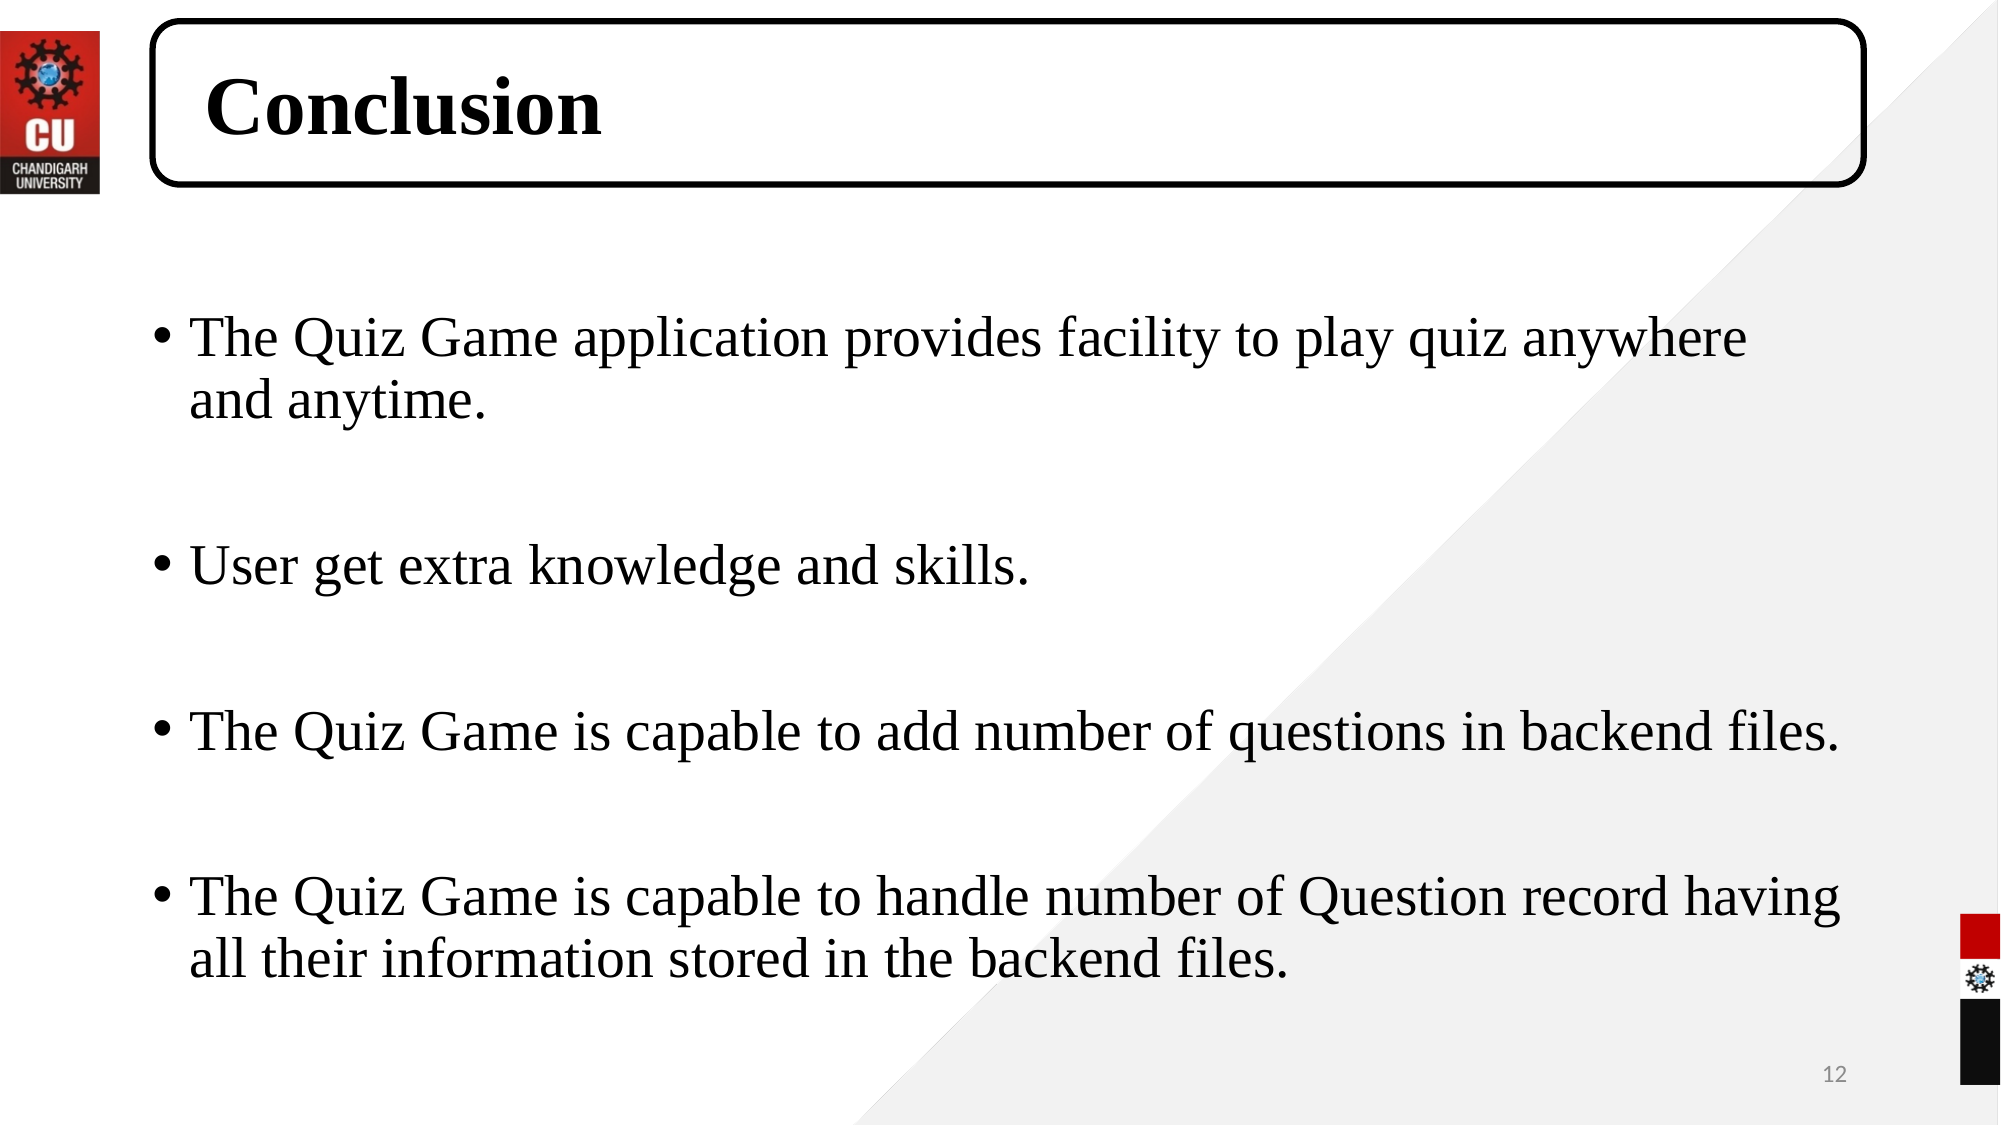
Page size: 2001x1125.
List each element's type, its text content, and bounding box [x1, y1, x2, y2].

title Conclusion [169, 0, 1895, 217]
picture [0, 0, 2001, 1125]
list The Quiz Game application provides facility to play quiz anywhere and anytime. User get extra knowledge and skills. The Quiz Game is capable to add number of questions in backend files. The Quiz Game is capable to handle number of Question record having all their information stored in the backend files. [137, 299, 1863, 1014]
text_box [151, 20, 1865, 186]
slide_number 12 [1412, 1042, 1863, 1103]
